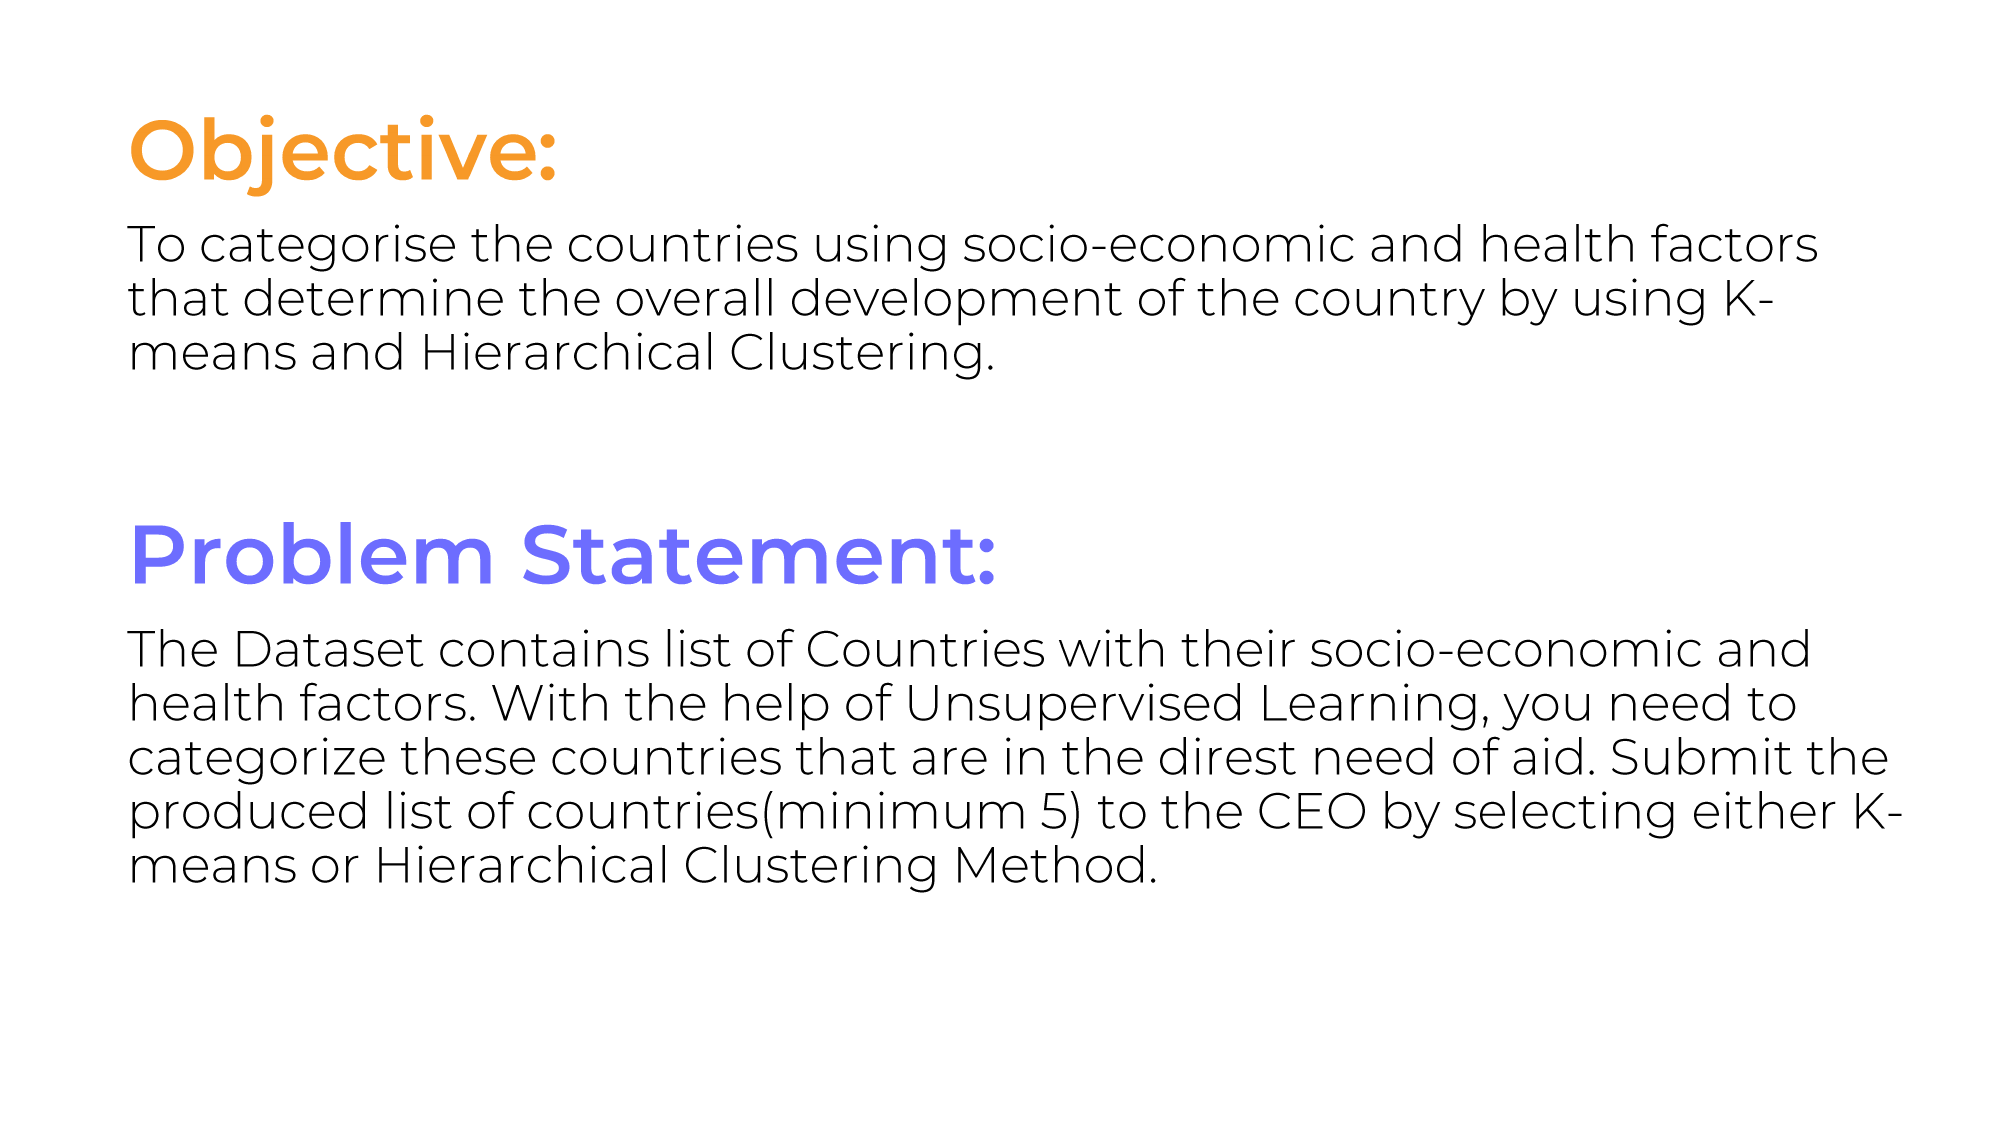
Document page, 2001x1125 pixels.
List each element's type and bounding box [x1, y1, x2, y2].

text_box [126, 86, 1857, 384]
text_box [126, 490, 1927, 896]
